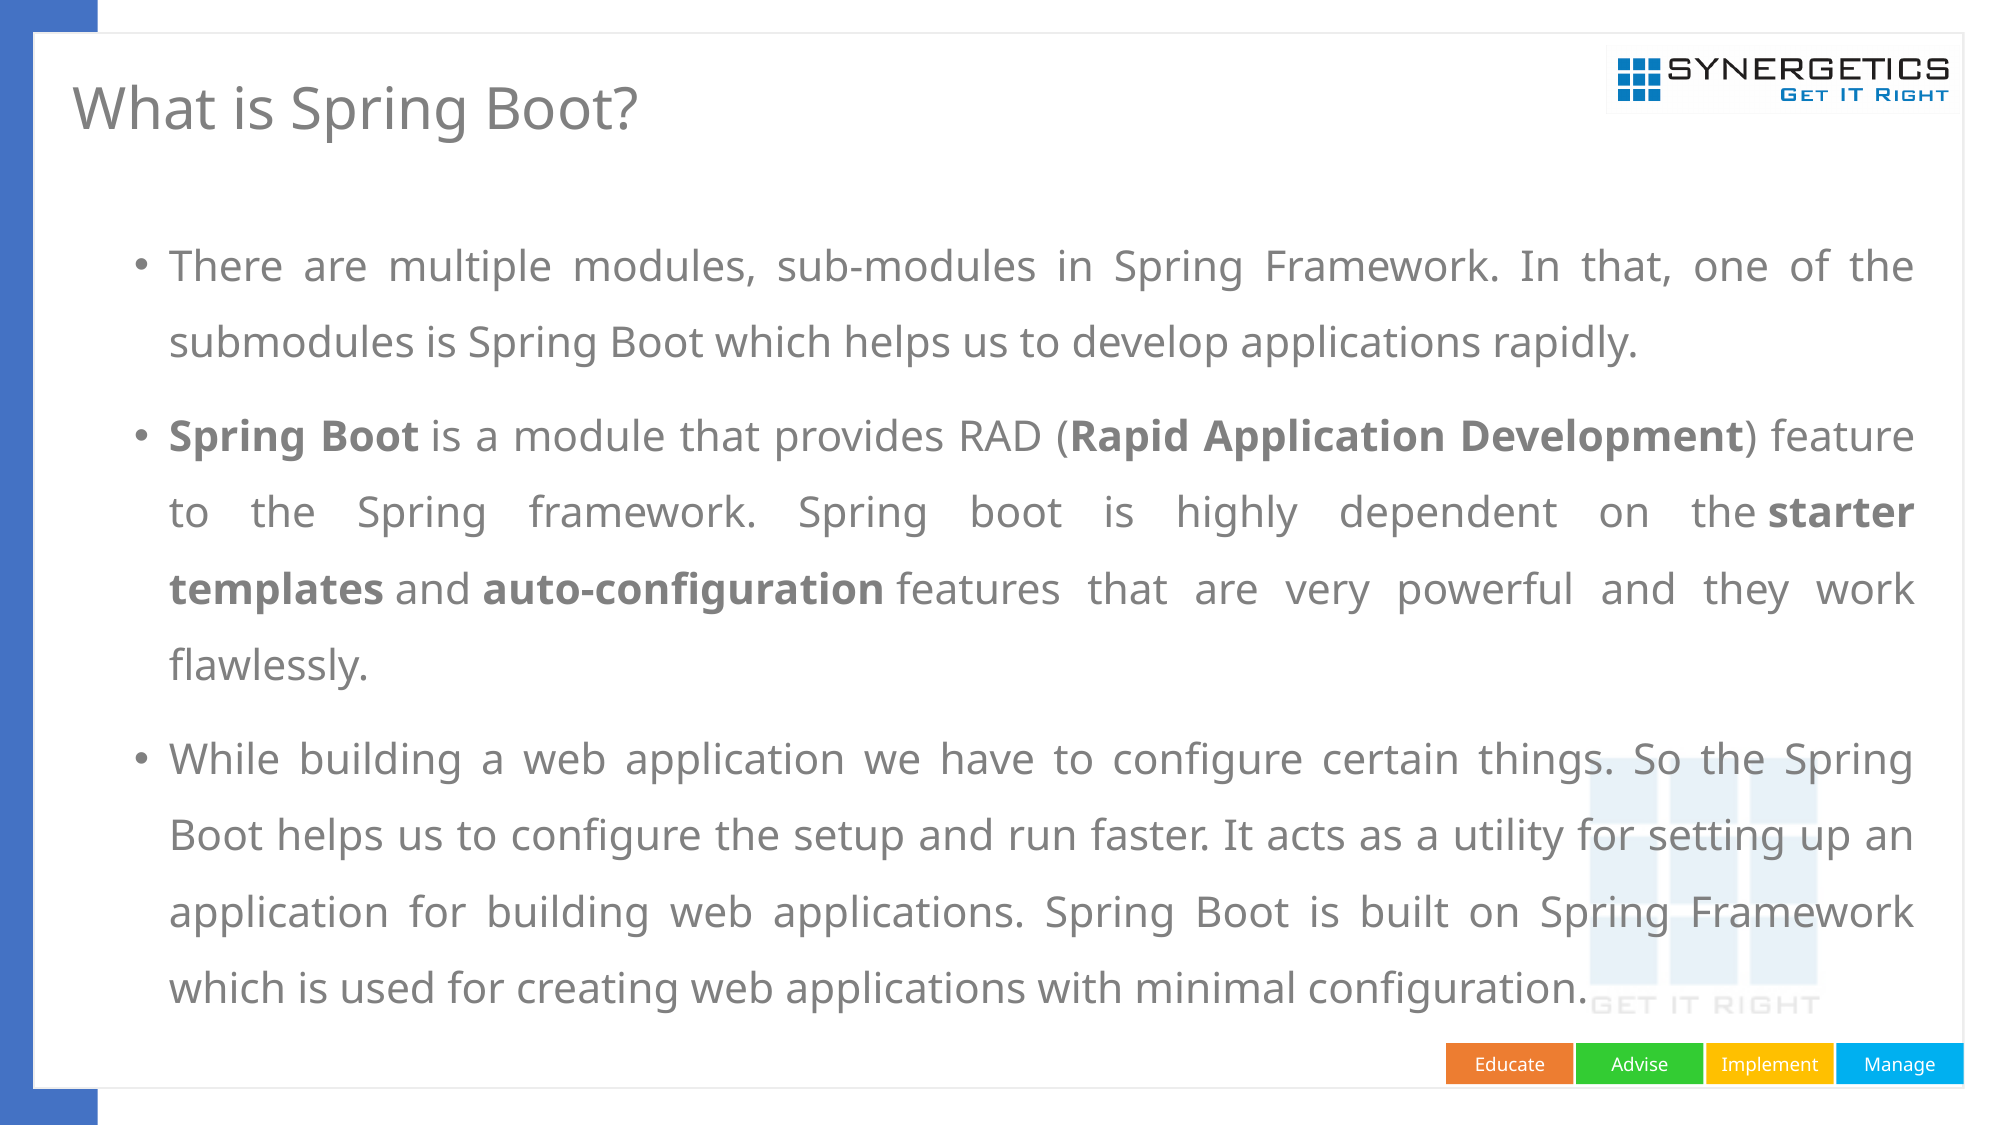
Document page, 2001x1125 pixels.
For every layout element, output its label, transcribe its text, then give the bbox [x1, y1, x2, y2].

title What is Spring Boot? [57, 45, 1607, 177]
list There are multiple modules, sub-modules in Spring Framework. In that, one of the submodules is Spring Boot which helps us to develop applications rapidly. Spring Boot is a module that provides RAD (Rapid Application Development) feature to the Spring framework. Spring boot is highly dependent on the starter templates and auto-configuration features that are very powerful and they work flawlessly. While building a web application we have to configure certain things. So the Spring Boot helps us to configure the setup and run faster. It acts as a utility for setting up an application for building web applications. Spring Boot is built on Spring Framework which is used for creating web applications with minimal configuration. [119, 205, 1931, 1035]
picture [1607, 45, 1960, 114]
